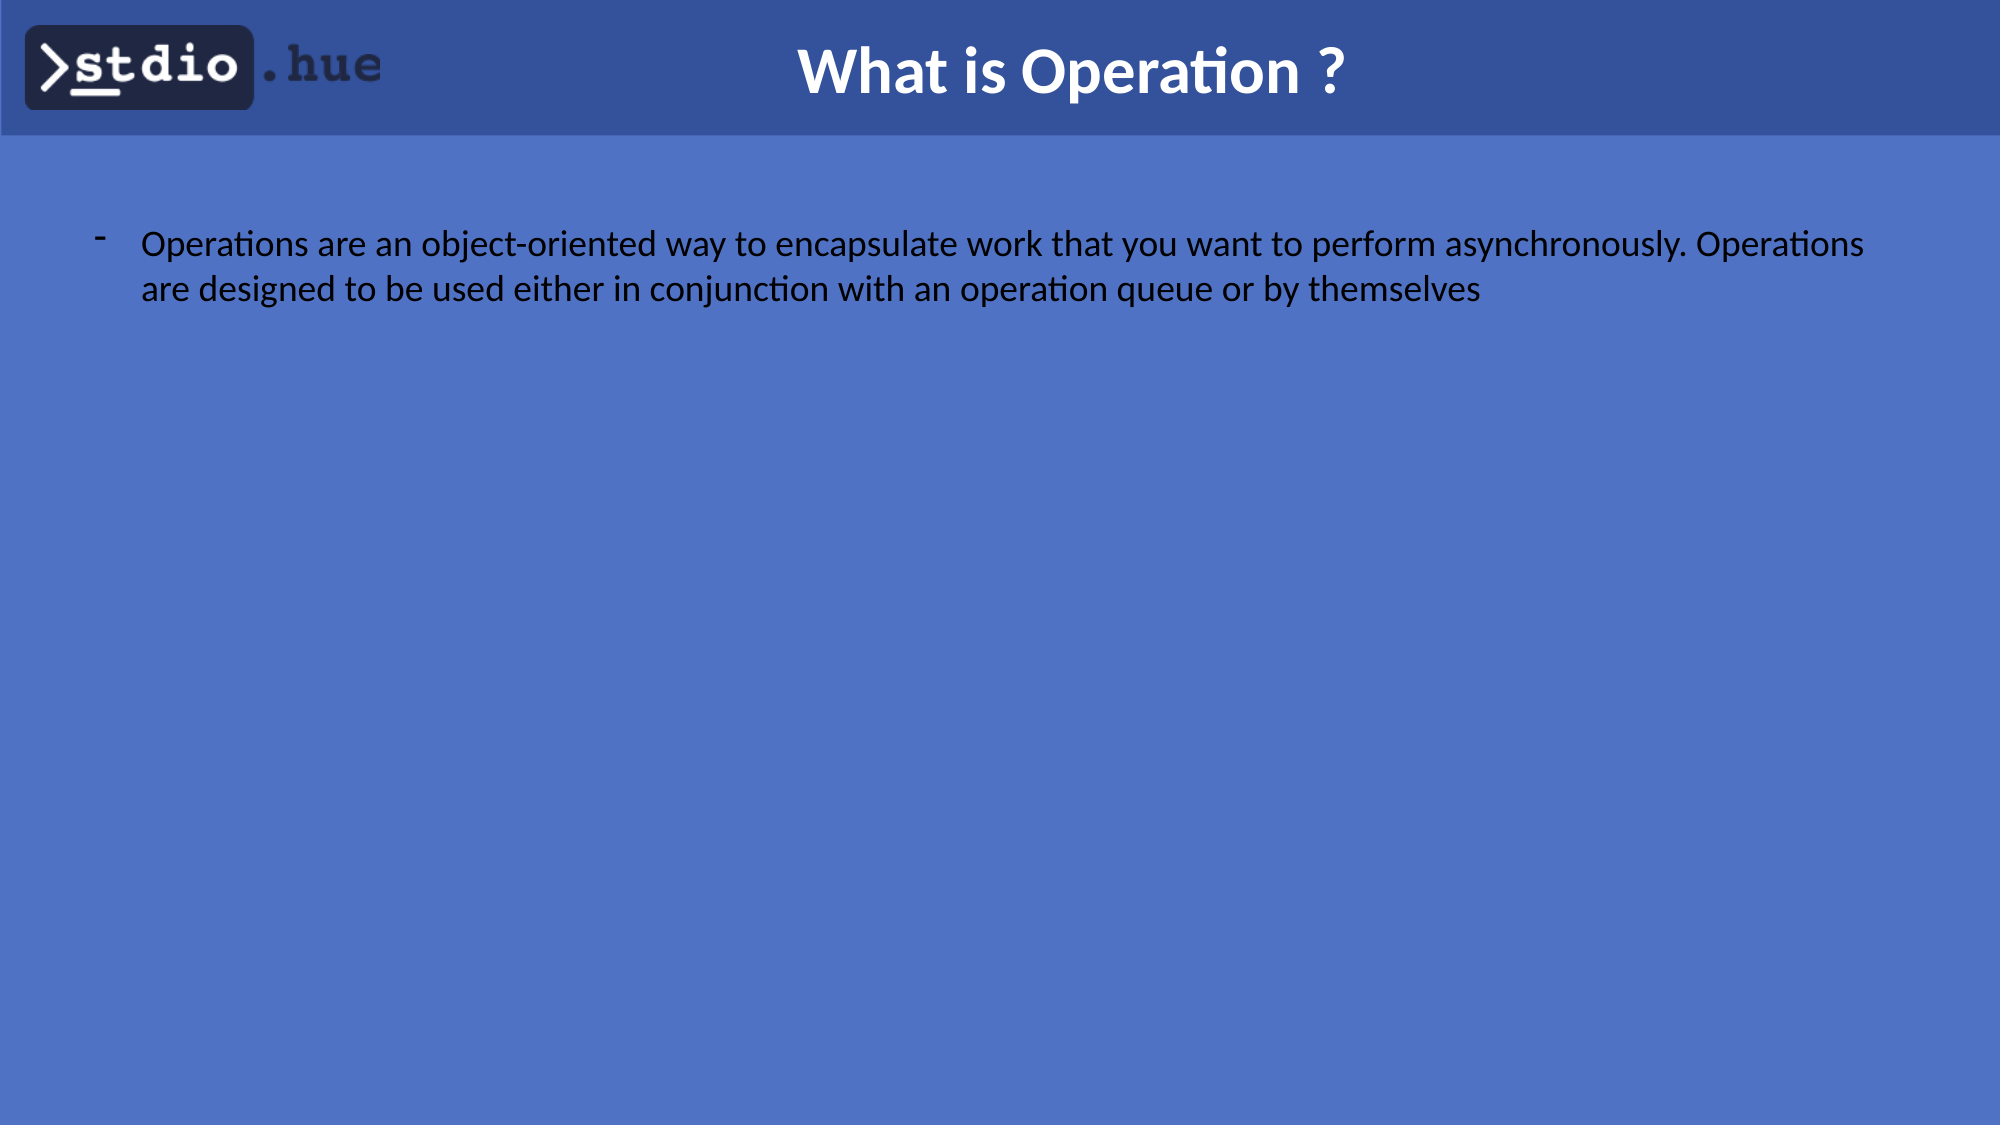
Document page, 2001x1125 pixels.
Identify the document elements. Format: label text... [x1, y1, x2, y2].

text_box What is Operation ? [403, 19, 1742, 115]
text_box [0, 0, 2000, 137]
text_box Operations are an object-oriented way to encapsulate work that you want to perform asynchronously. Operations are designed to be used either in conjunction with an operation queue or by themselves [79, 211, 1927, 317]
picture [24, 25, 380, 110]
